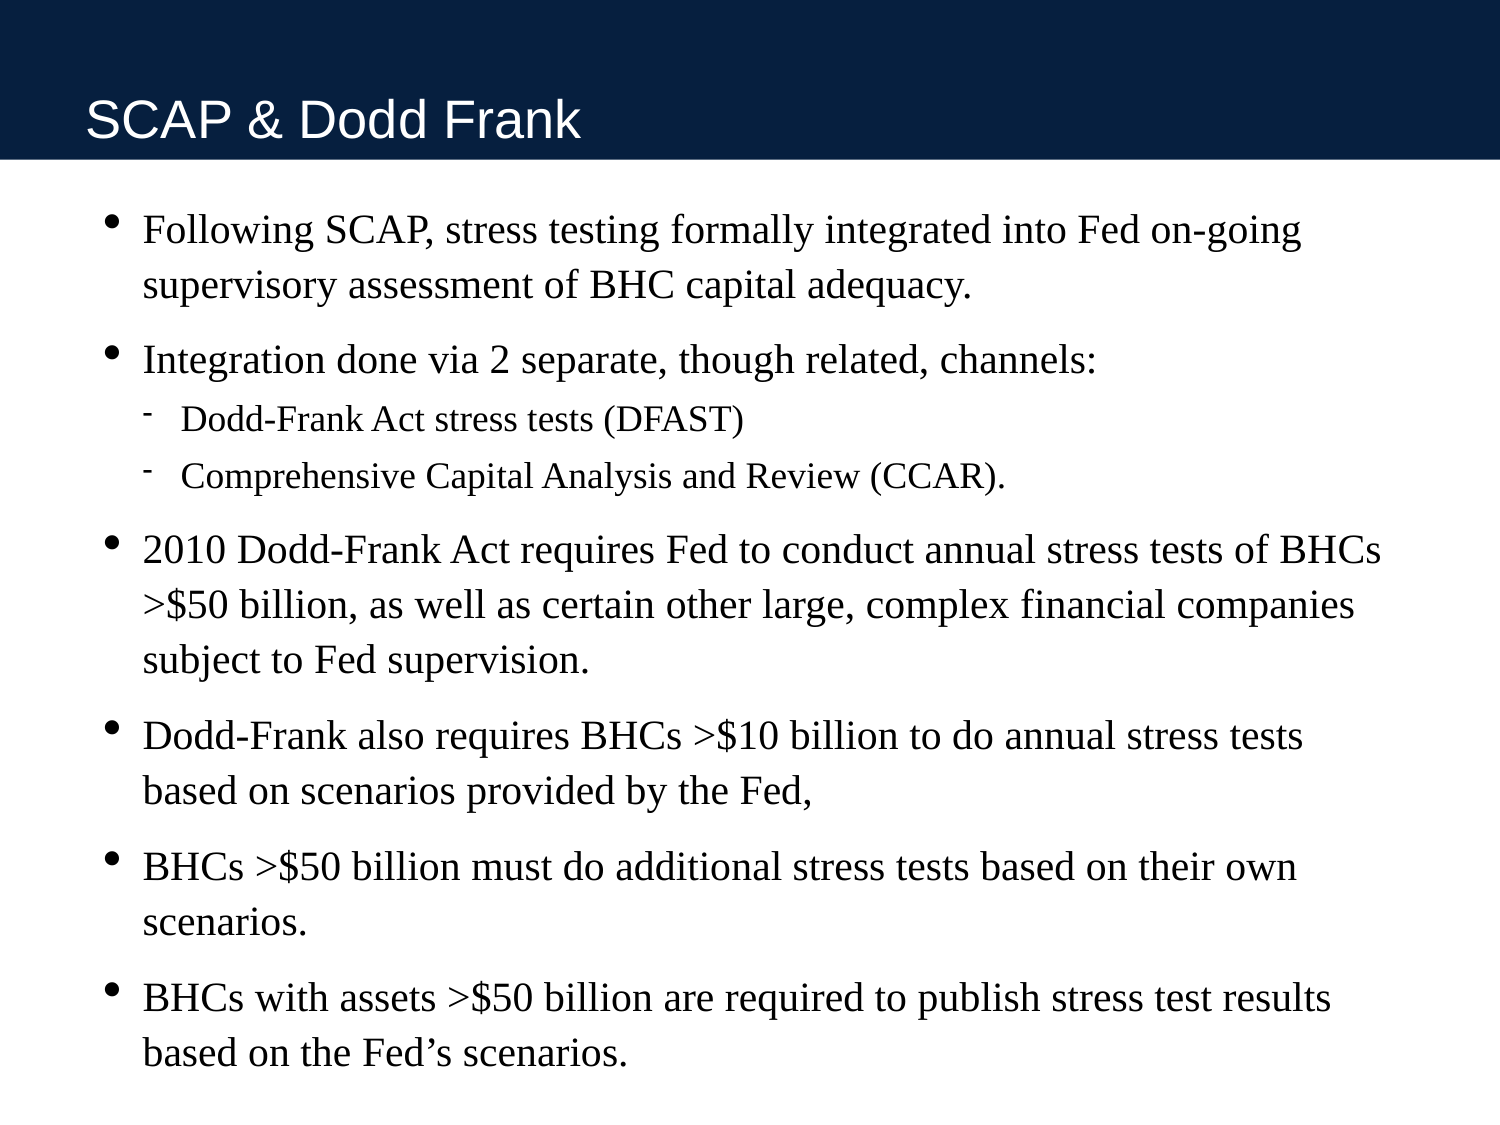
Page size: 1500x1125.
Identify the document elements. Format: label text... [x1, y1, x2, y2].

title SCAP & Dodd Frank [70, 23, 1421, 159]
list Following SCAP, stress testing formally integrated into Fed on‐going supervisory assessment of BHC capital adequacy. Integration done via 2 separate, though related, channels: Dodd‐Frank Act stress tests (DFAST) Comprehensive Capital Analysis and Review (CCAR). 2010 Dodd‐Frank Act requires Fed to conduct annual stress tests of BHCs >$50 billion, as well as certain other large, complex financial companies subject to Fed supervision. Dodd‐Frank also requires BHCs >$10 billion to do annual stress tests based on scenarios provided by the Fed, BHCs >$50 billion must do additional stress tests based on their own scenarios. BHCs with assets >$50 billion are required to publish stress test results based on the Fed’s scenarios. [74, 188, 1426, 1006]
